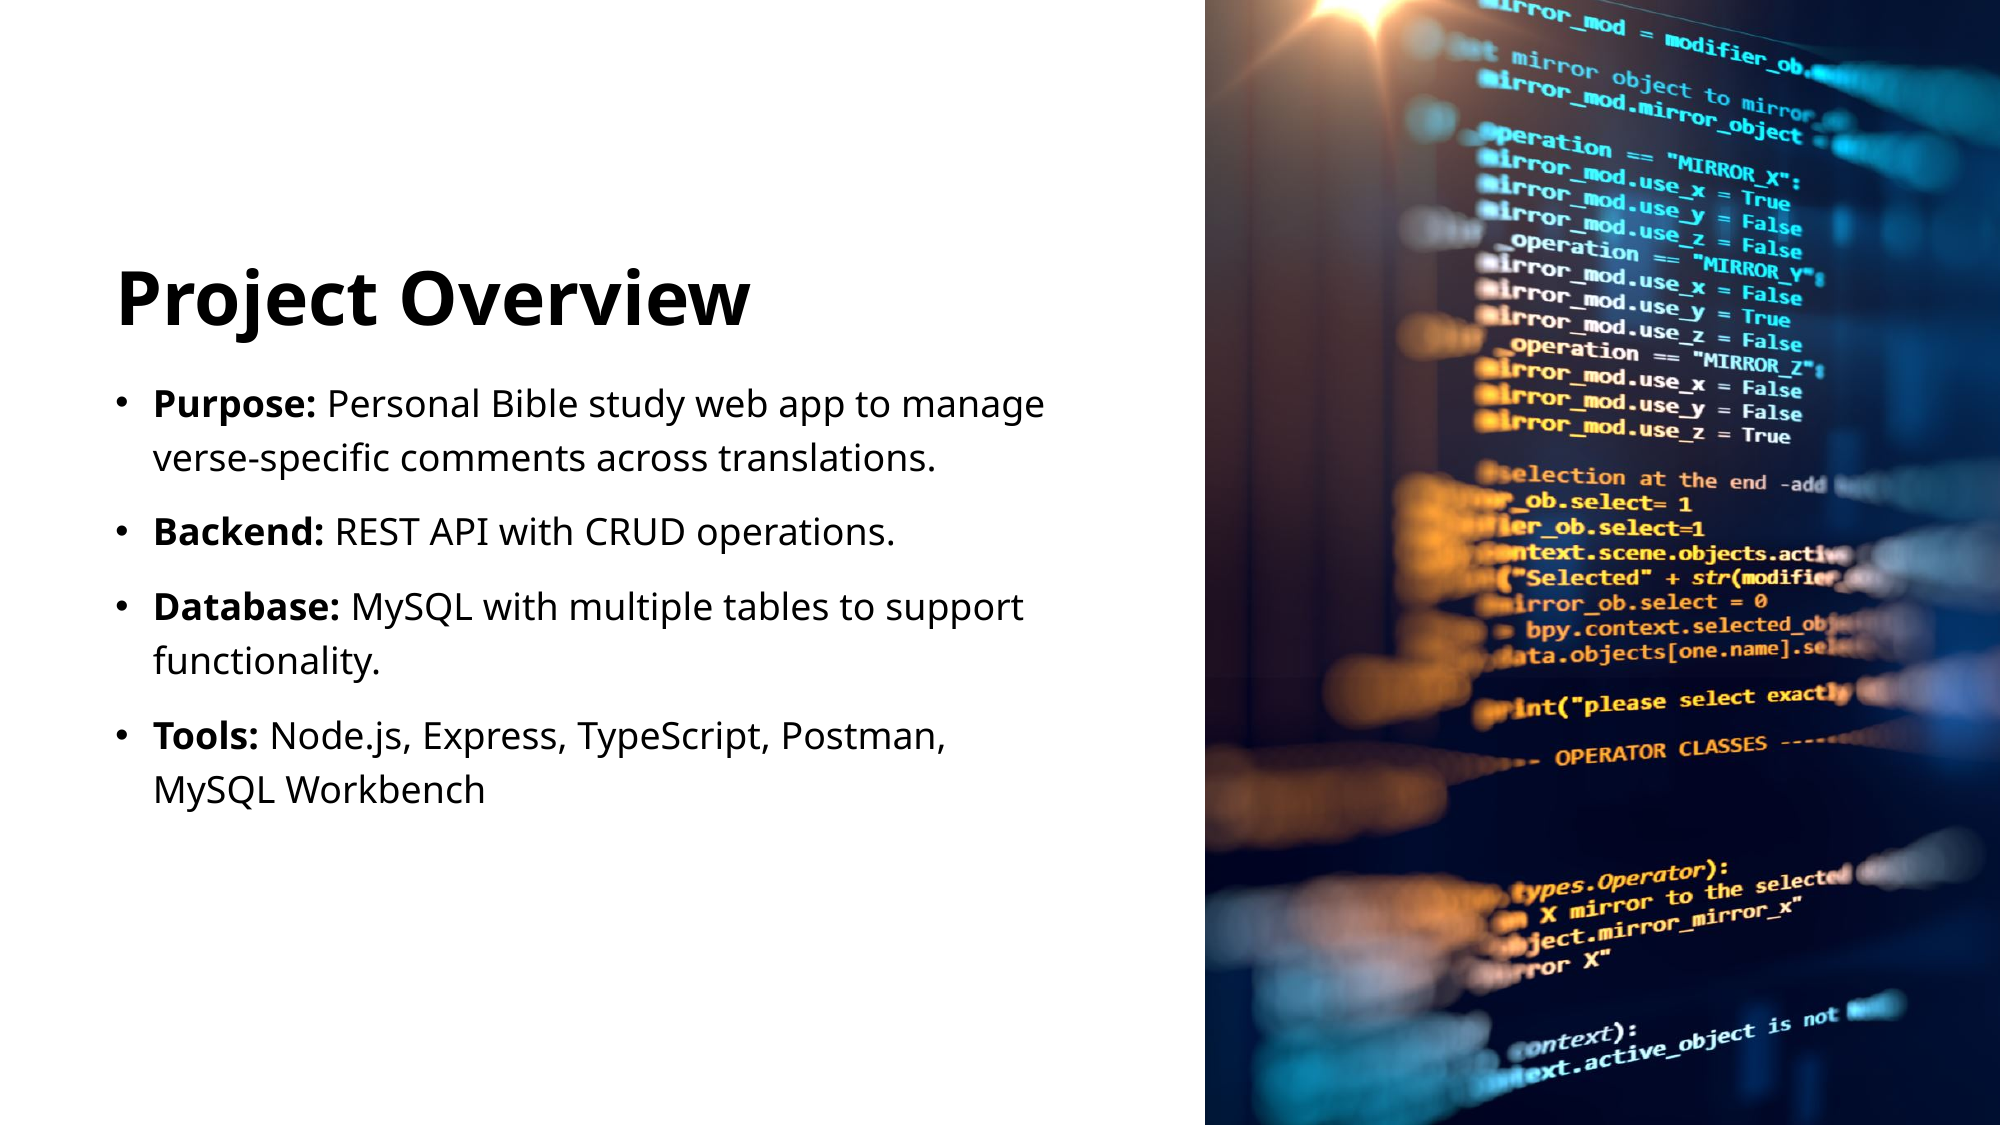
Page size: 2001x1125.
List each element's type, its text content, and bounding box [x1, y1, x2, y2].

picture [1815, 69, 1831, 78]
list Purpose: Personal Bible study web app to manage verse-specific comments across translations. Backend: REST API with CRUD operations. Database: MySQL with multiple tables to support functionality. Tools: Node.js, Express, TypeScript, Postman, MySQL Workbench [100, 363, 1091, 1035]
text_box [0, 0, 1204, 1125]
picture [1204, 0, 2000, 1125]
title Project Overview [100, 98, 1091, 350]
